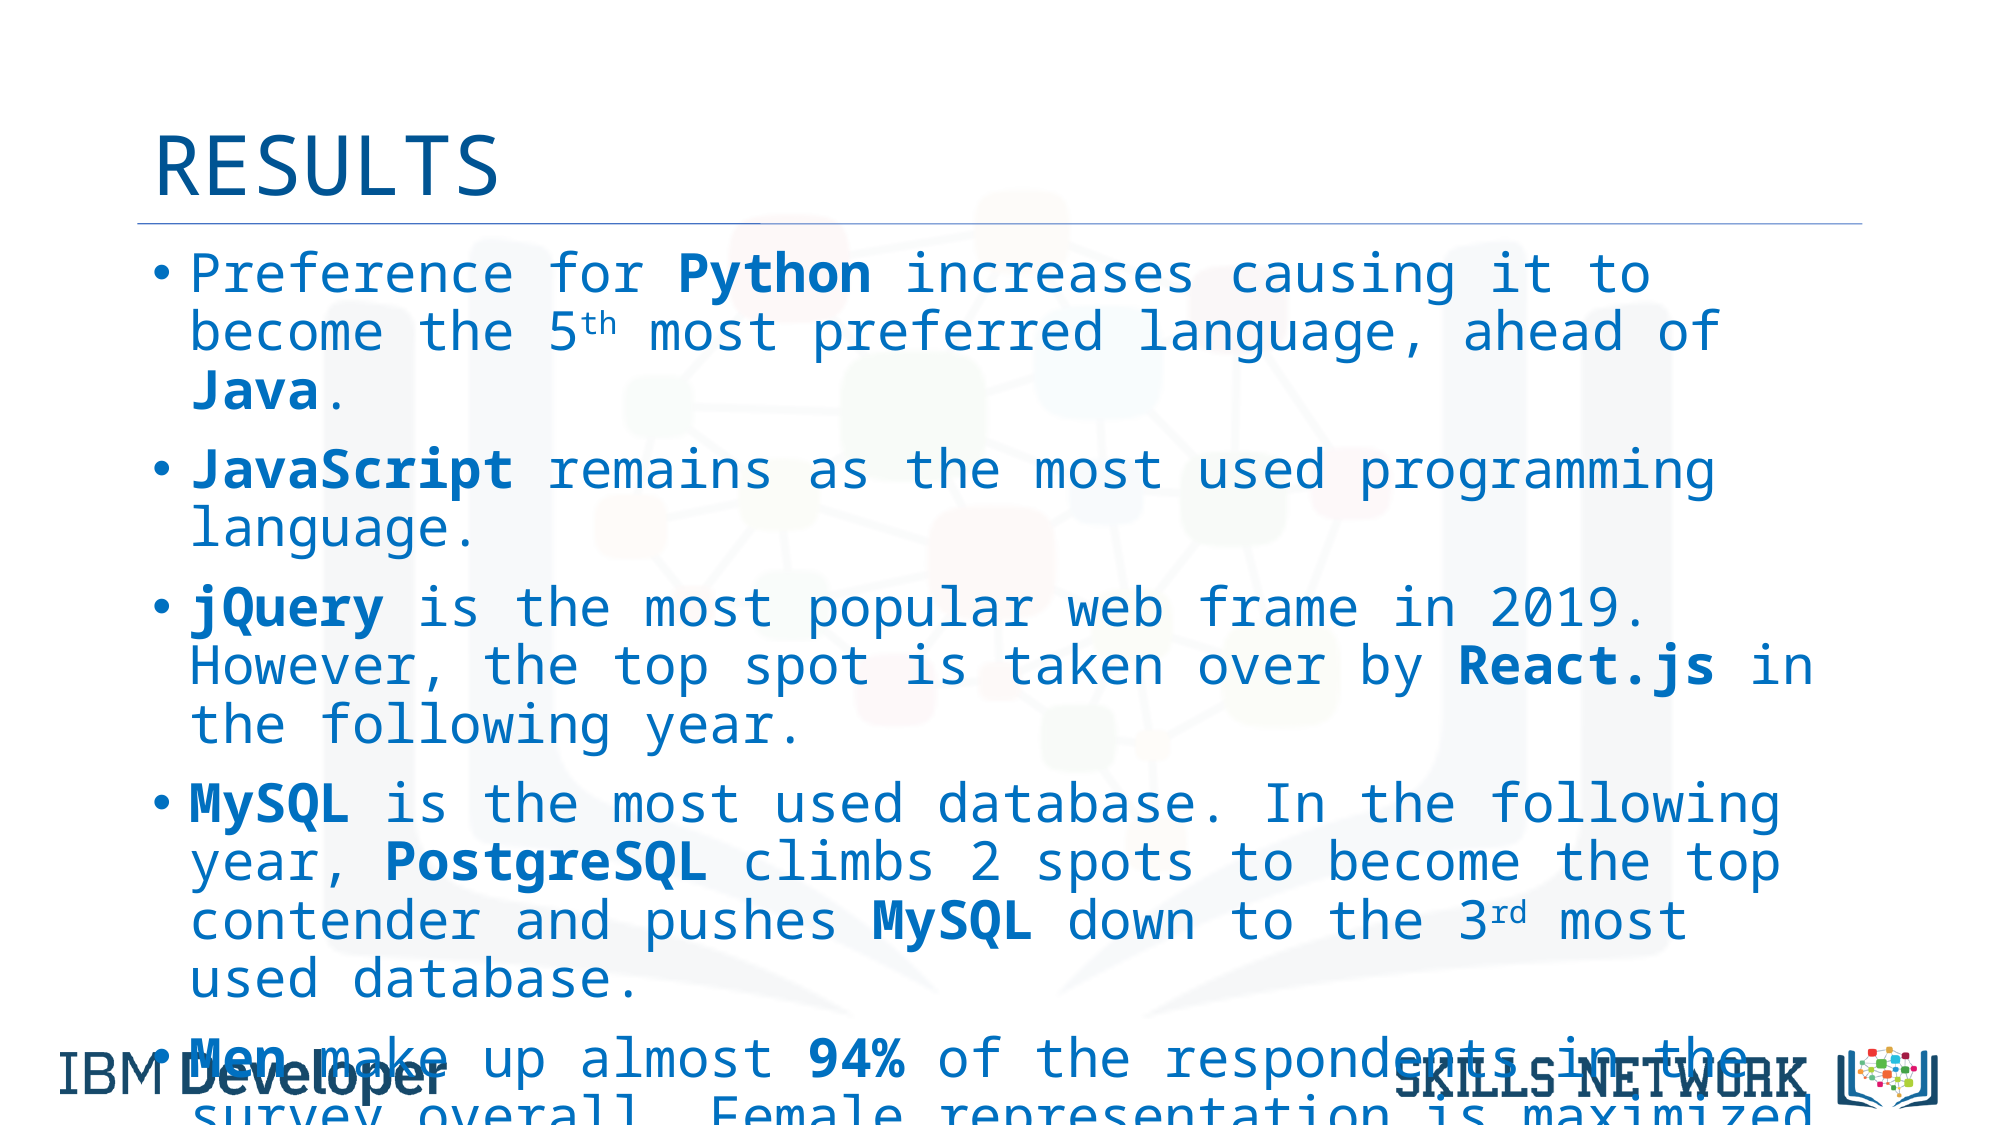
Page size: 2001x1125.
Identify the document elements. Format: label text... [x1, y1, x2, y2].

list [171, 978, 1331, 1014]
title RESULTS [137, 59, 1863, 237]
picture [1390, 1045, 1945, 1111]
text_box Preference for Python increases causing it to become the 5th most preferred language, ahead of Java. JavaScript remains as the most used programming language. jQuery is the most popular web frame in 2019. However, the top spot is taken over by React.js in the following year. MySQL is the most used database. In the following year, PostgreSQL climbs 2 spots to become the top contender and pushes MySQL down to the 3rd most used database. Men make up almost 94% of the respondents in the survey overall. Female representation is maximized in the Bachelor’s degree category under Formal Education, but men still dominate the category. [137, 237, 1863, 978]
picture [55, 1045, 459, 1108]
